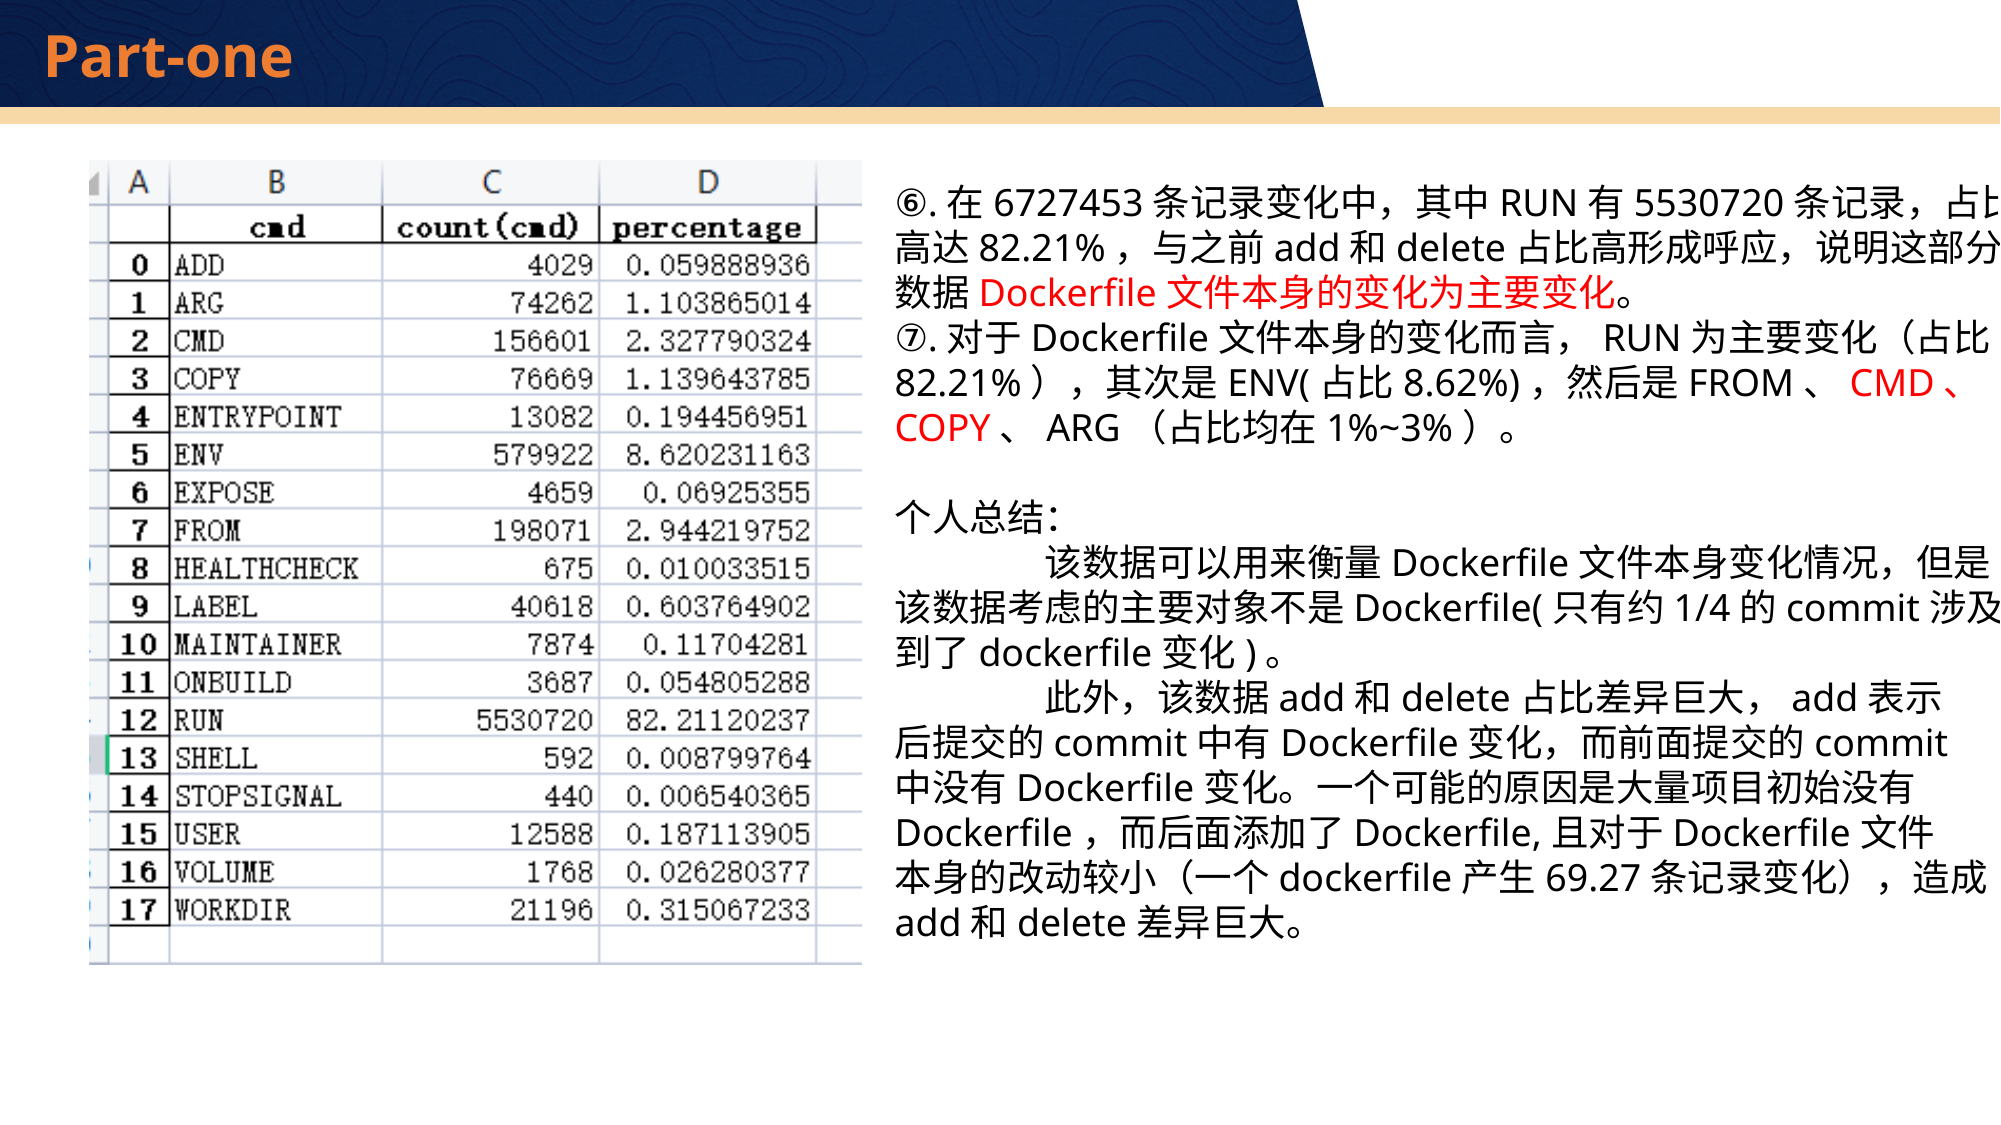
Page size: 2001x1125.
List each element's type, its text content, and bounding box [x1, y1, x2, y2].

picture [0, 0, 2001, 1125]
text_box ⑥.在6727453条记录变化中，其中RUN有5530720条记录，占比 高达82.21%，与之前add和delete占比高形成呼应，说明这部分 数据Dockerfile文件本身的变化为主要变化。 ⑦.对于Dockerfile文件本身的变化而言，RUN为主要变化（占比 82.21%），其次是ENV(占比8.62%)，然后是FROM、CMD、 COPY、ARG（占比均在1%~3%）。 个人总结： 该数据可以用来衡量Dockerfile文件本身变化情况，但是 该数据考虑的主要对象不是Dockerfile(只有约1/4的commit涉及 到了dockerfile变化)。 此外，该数据add和delete占比差异巨大，add表示 后提交的commit中有Dockerfile变化，而前面提交的commit 中没有Dockerfile变化。一个可能的原因是大量项目初始没有 Dockerfile，而后面添加了Dockerfile,且对于Dockerfile文件 本身的改动较小（一个dockerfile产生69.27条记录变化），造成 add和delete差异巨大。 [879, 172, 2000, 952]
